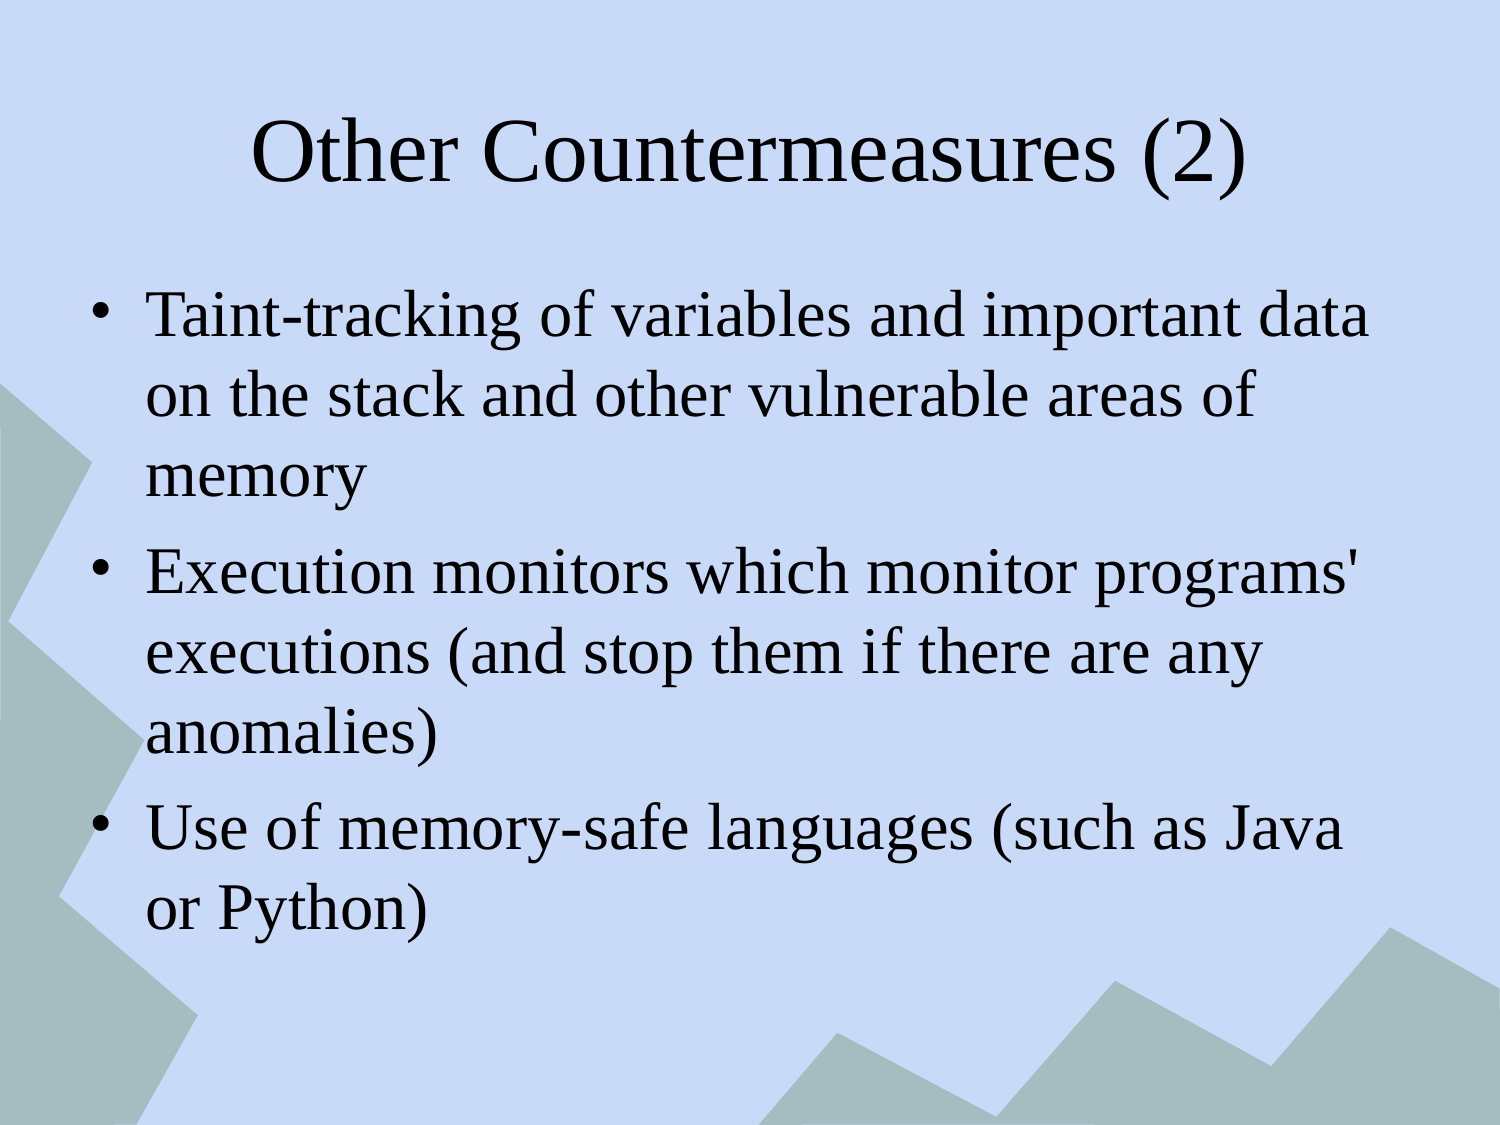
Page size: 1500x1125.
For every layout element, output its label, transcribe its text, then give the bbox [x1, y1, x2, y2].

title Other Countermeasures (2) [112, 39, 1388, 251]
list Taint-tracking of variables and important data on the stack and other vulnerable areas of memory Execution monitors which monitor programs' executions (and stop them if there are any anomalies) Use of memory-safe languages (such as Java or Python) [75, 262, 1425, 1078]
